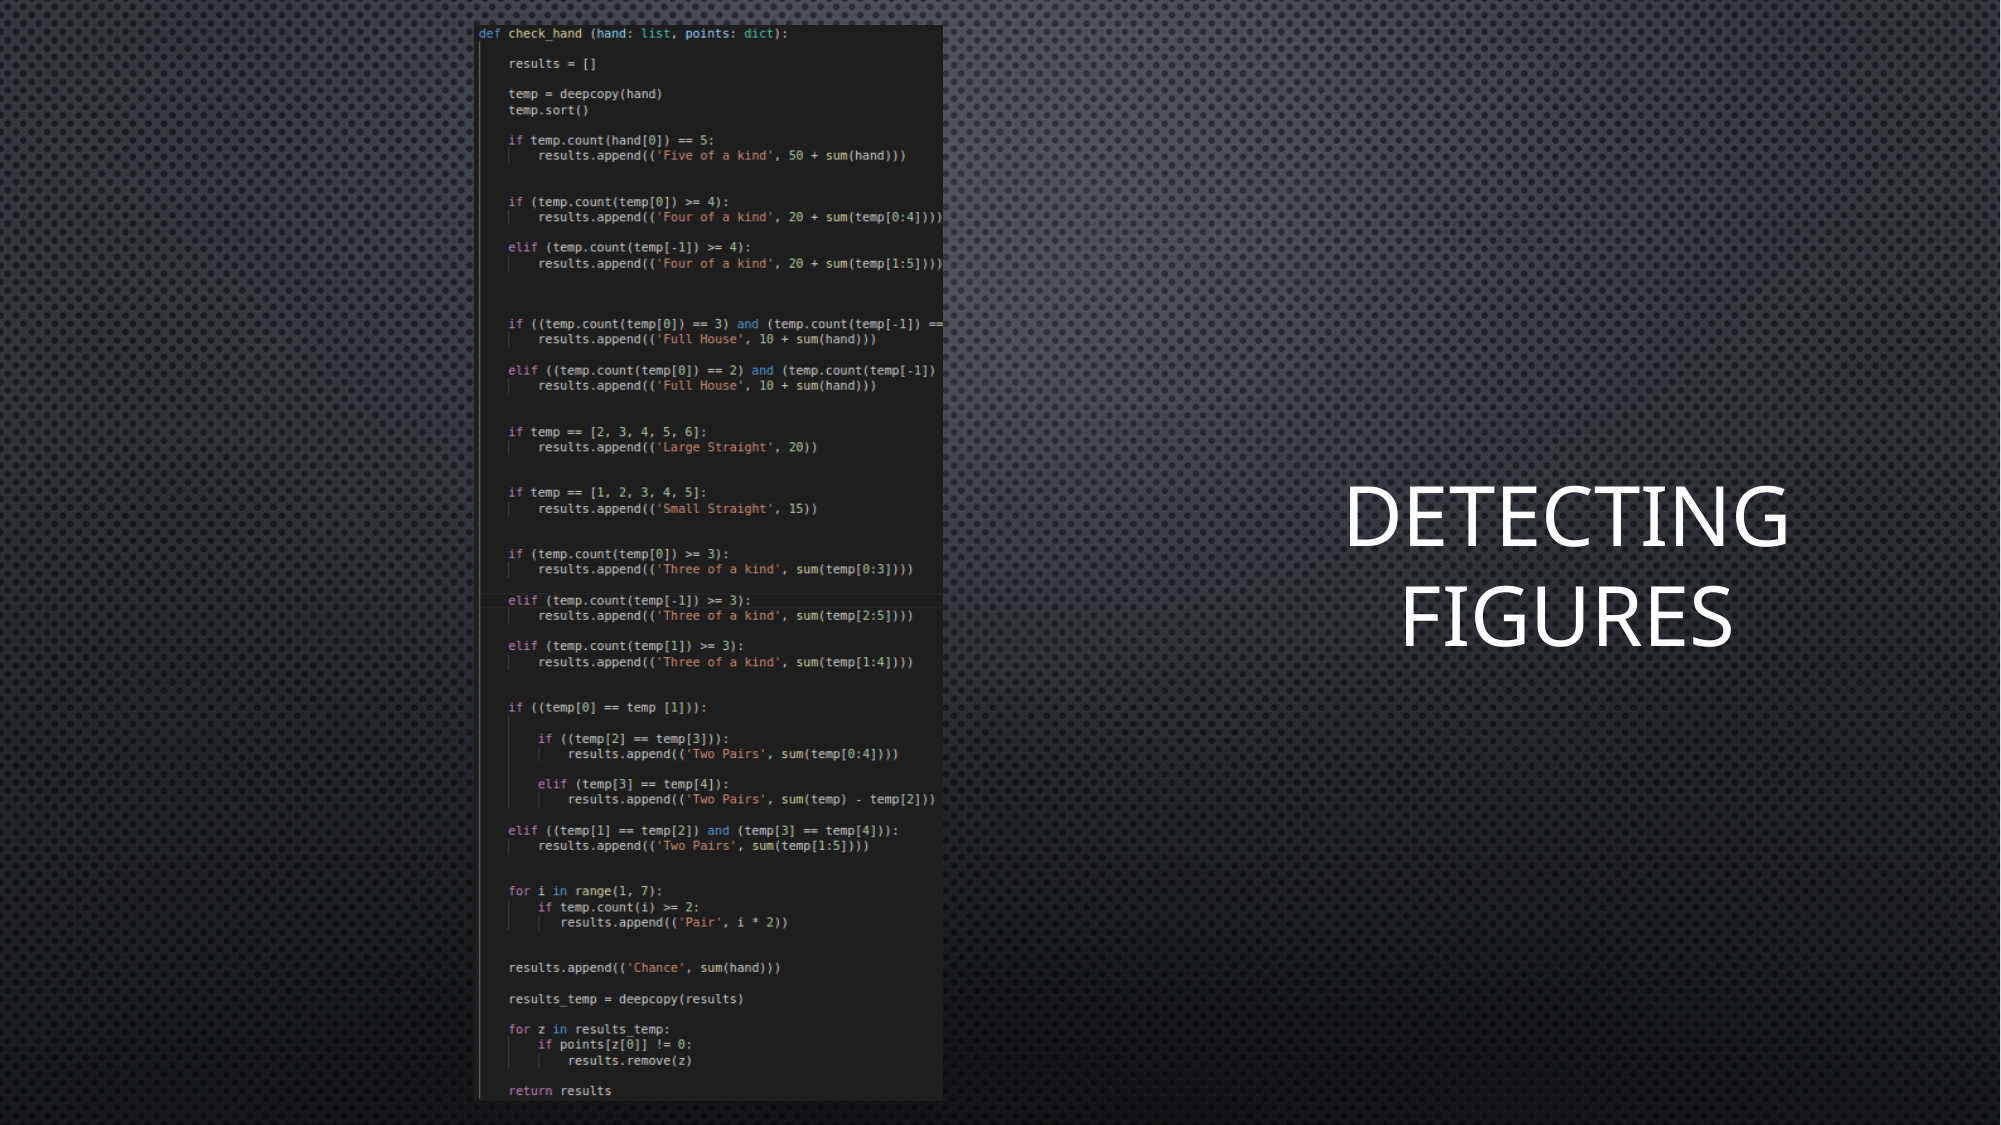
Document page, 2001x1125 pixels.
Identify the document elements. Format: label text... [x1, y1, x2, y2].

title DETECTING FIGURES [1290, 264, 1844, 862]
picture [474, 24, 943, 1101]
